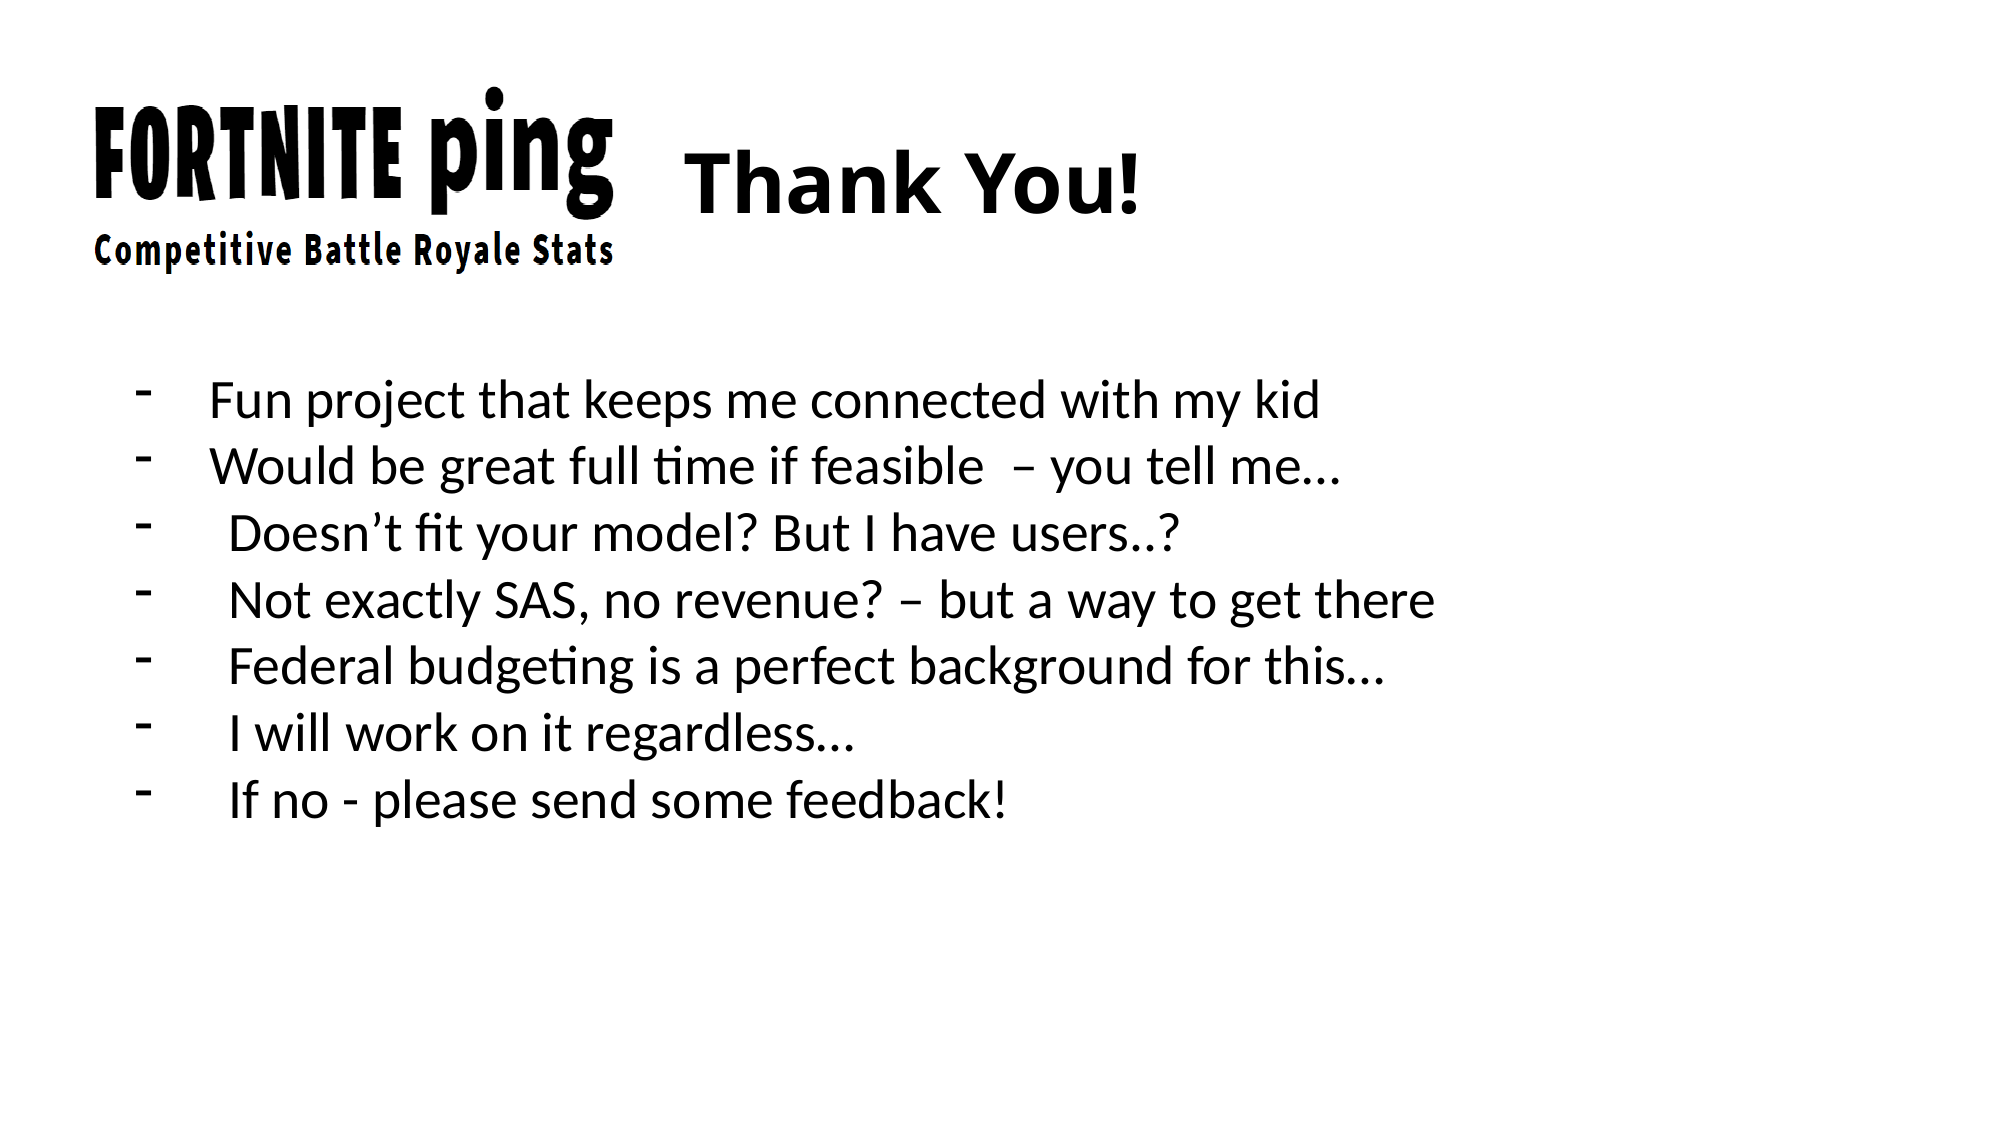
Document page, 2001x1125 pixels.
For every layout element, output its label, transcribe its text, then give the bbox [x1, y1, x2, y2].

title Thank You! [668, 81, 1823, 293]
picture [84, 85, 642, 289]
text_box Fun project that keeps me connected with my kid Would be great full time if feasible – you tell me… Doesn’t fit your model? But I have users..? Not exactly SAS, no revenue? – but a way to get there Federal budgeting is a perfect background for this… I will work on it regardless… If no - please send some feedback! [119, 355, 1453, 837]
